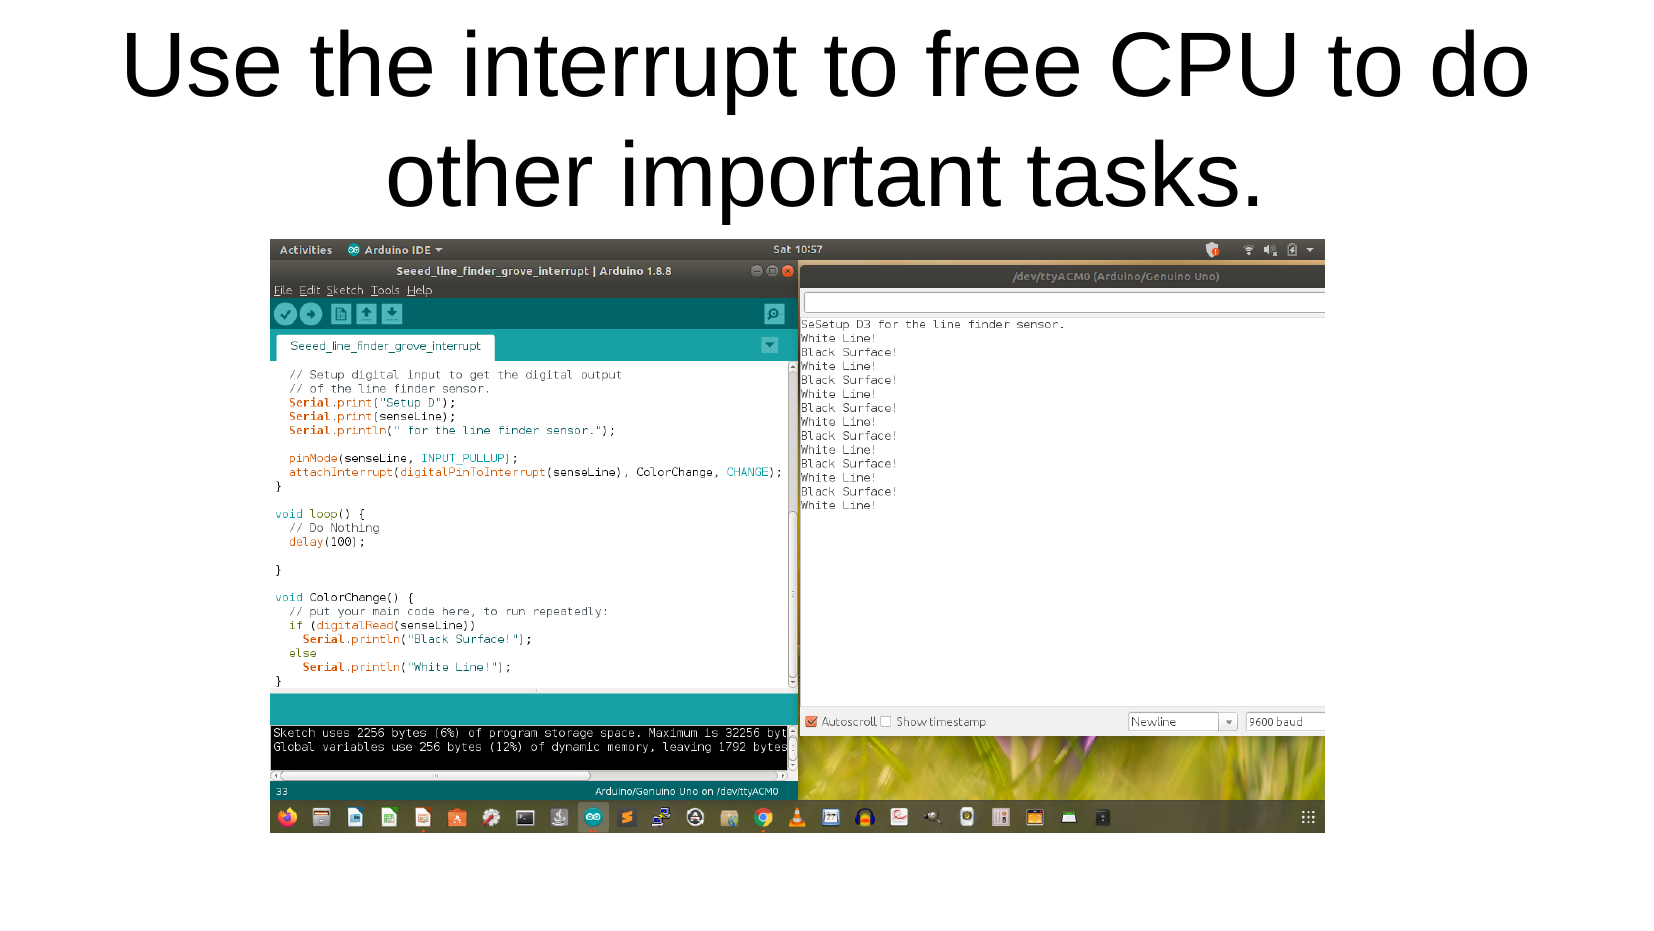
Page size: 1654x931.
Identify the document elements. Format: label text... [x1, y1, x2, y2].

picture [269, 239, 1325, 833]
text_box Use the interrupt to free CPU to do other important tasks. [82, 12, 1571, 218]
